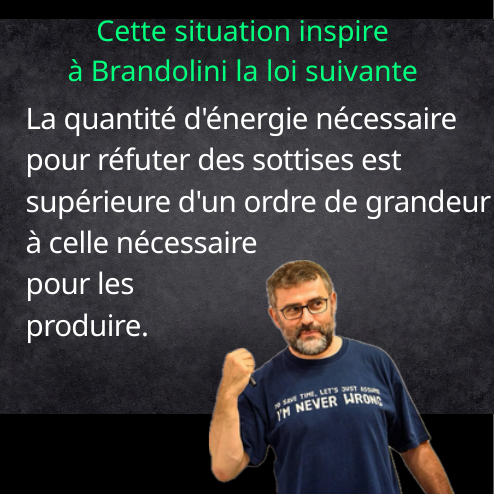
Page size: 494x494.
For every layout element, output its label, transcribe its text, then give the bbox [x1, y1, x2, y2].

text_box [0, 19, 494, 414]
text_box La quantité d'énergie nécessaire pour réfuter des sottises est supérieure d'un ordre de grandeur à celle nécessaire pour les produire. [25, 93, 494, 343]
text_box Cette situation inspire à Brandolini la loi suivante [12, 7, 481, 87]
text_box [208, 343, 455, 494]
